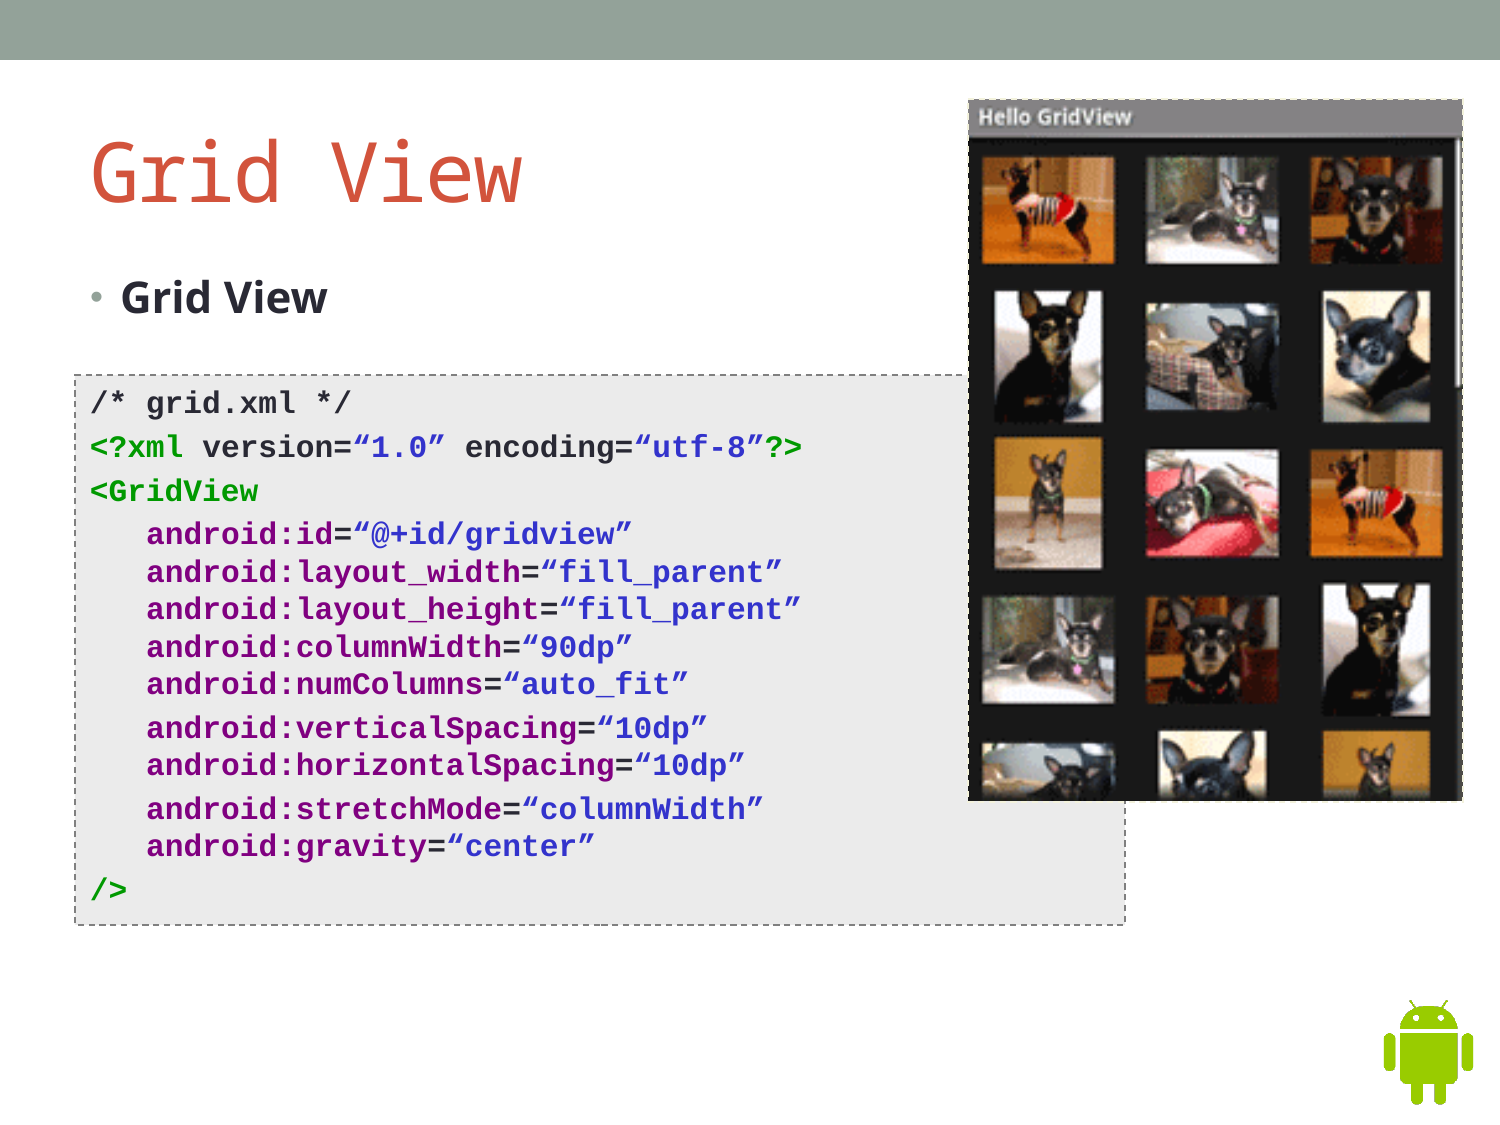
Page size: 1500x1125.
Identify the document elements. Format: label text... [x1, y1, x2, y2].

text_box /* grid.xml */ <?xml version=“1.0” encoding=“utf-8”?> <GridView android:id=“@+id/gridview” android:layout_width=“fill_parent” android:layout_height=“fill_parent” android:columnWidth=“90dp” android:numColumns=“auto_fit” android:verticalSpacing=“10dp” android:horizontalSpacing=“10dp” android:stretchMode=“columnWidth” android:gravity=“center” /> [74, 375, 1125, 925]
picture [1374, 998, 1482, 1105]
picture [968, 99, 1463, 802]
list Grid View [75, 262, 965, 363]
title Grid View [75, 87, 1425, 250]
